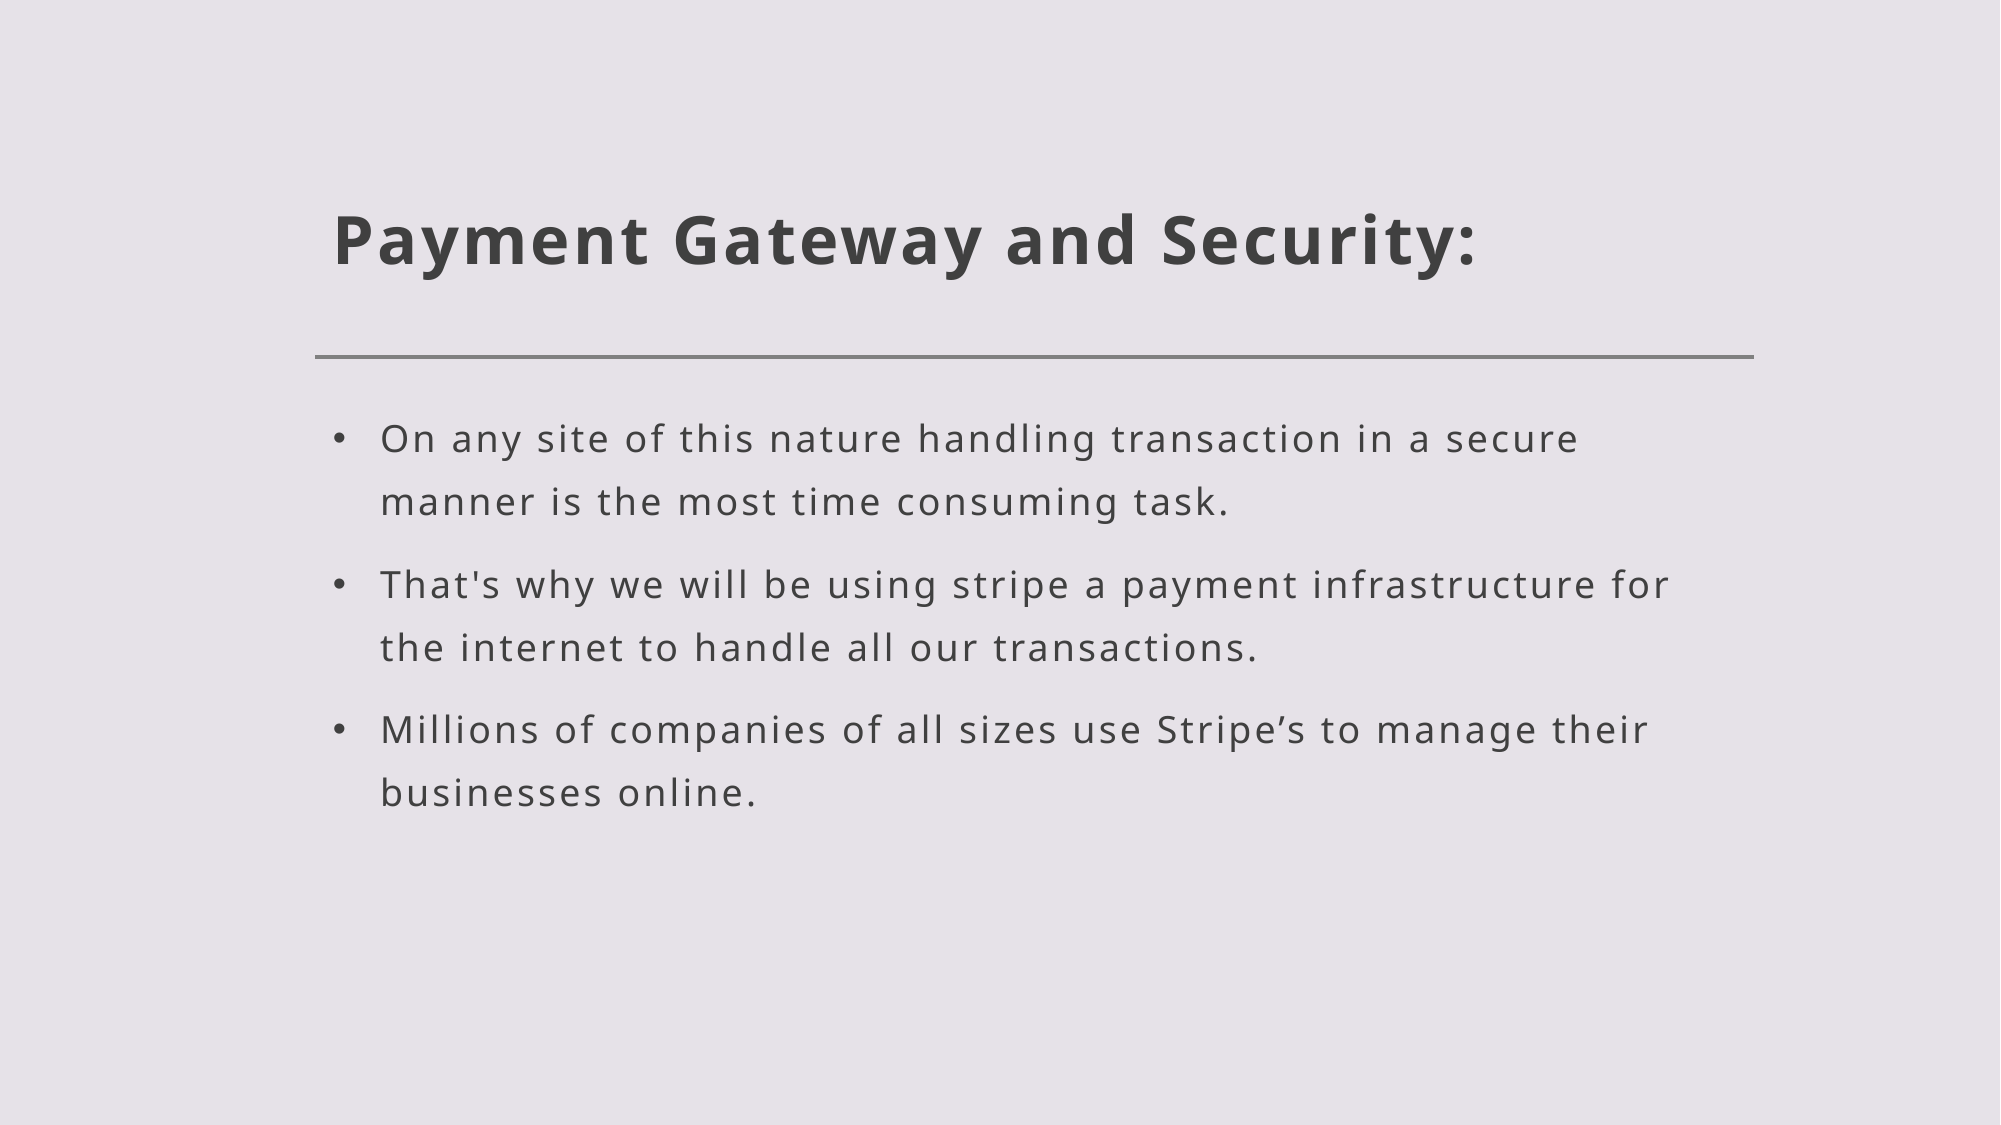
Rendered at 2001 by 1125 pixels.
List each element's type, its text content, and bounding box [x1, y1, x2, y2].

list On any site of this nature handling transaction in a secure manner is the most time consuming task. That's why we will be using stripe a payment infrastructure for the internet to handle all our transactions. Millions of companies of all sizes use Stripe’s to manage their businesses online. [315, 379, 1754, 979]
title Payment Gateway and Security: [315, 72, 1754, 294]
